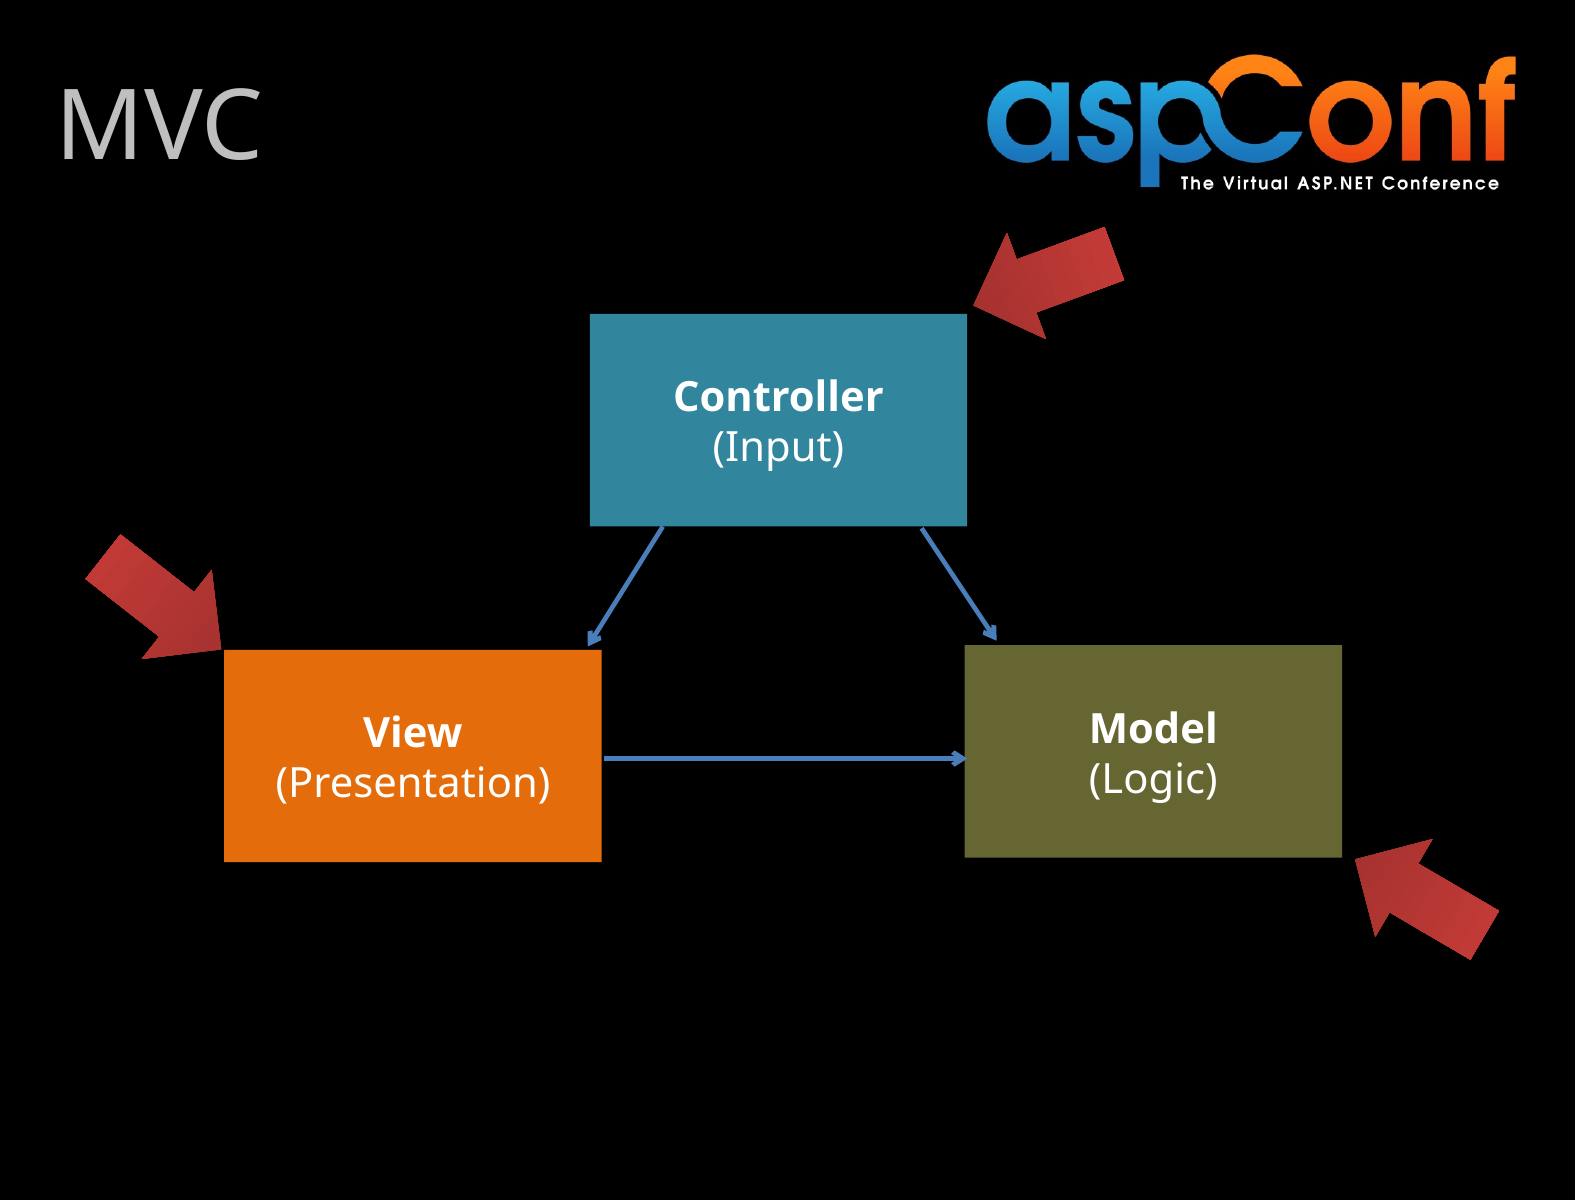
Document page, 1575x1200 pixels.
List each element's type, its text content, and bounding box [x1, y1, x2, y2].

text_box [587, 526, 663, 647]
title MVC [39, 53, 819, 480]
text_box [85, 534, 222, 659]
text_box View (Presentation) [224, 649, 602, 863]
text_box Model (Logic) [964, 645, 1343, 858]
text_box [973, 227, 1125, 340]
text_box Controller (Input) [589, 313, 968, 527]
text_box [902, 546, 1016, 623]
text_box [1355, 839, 1499, 960]
picture [971, 13, 1536, 220]
